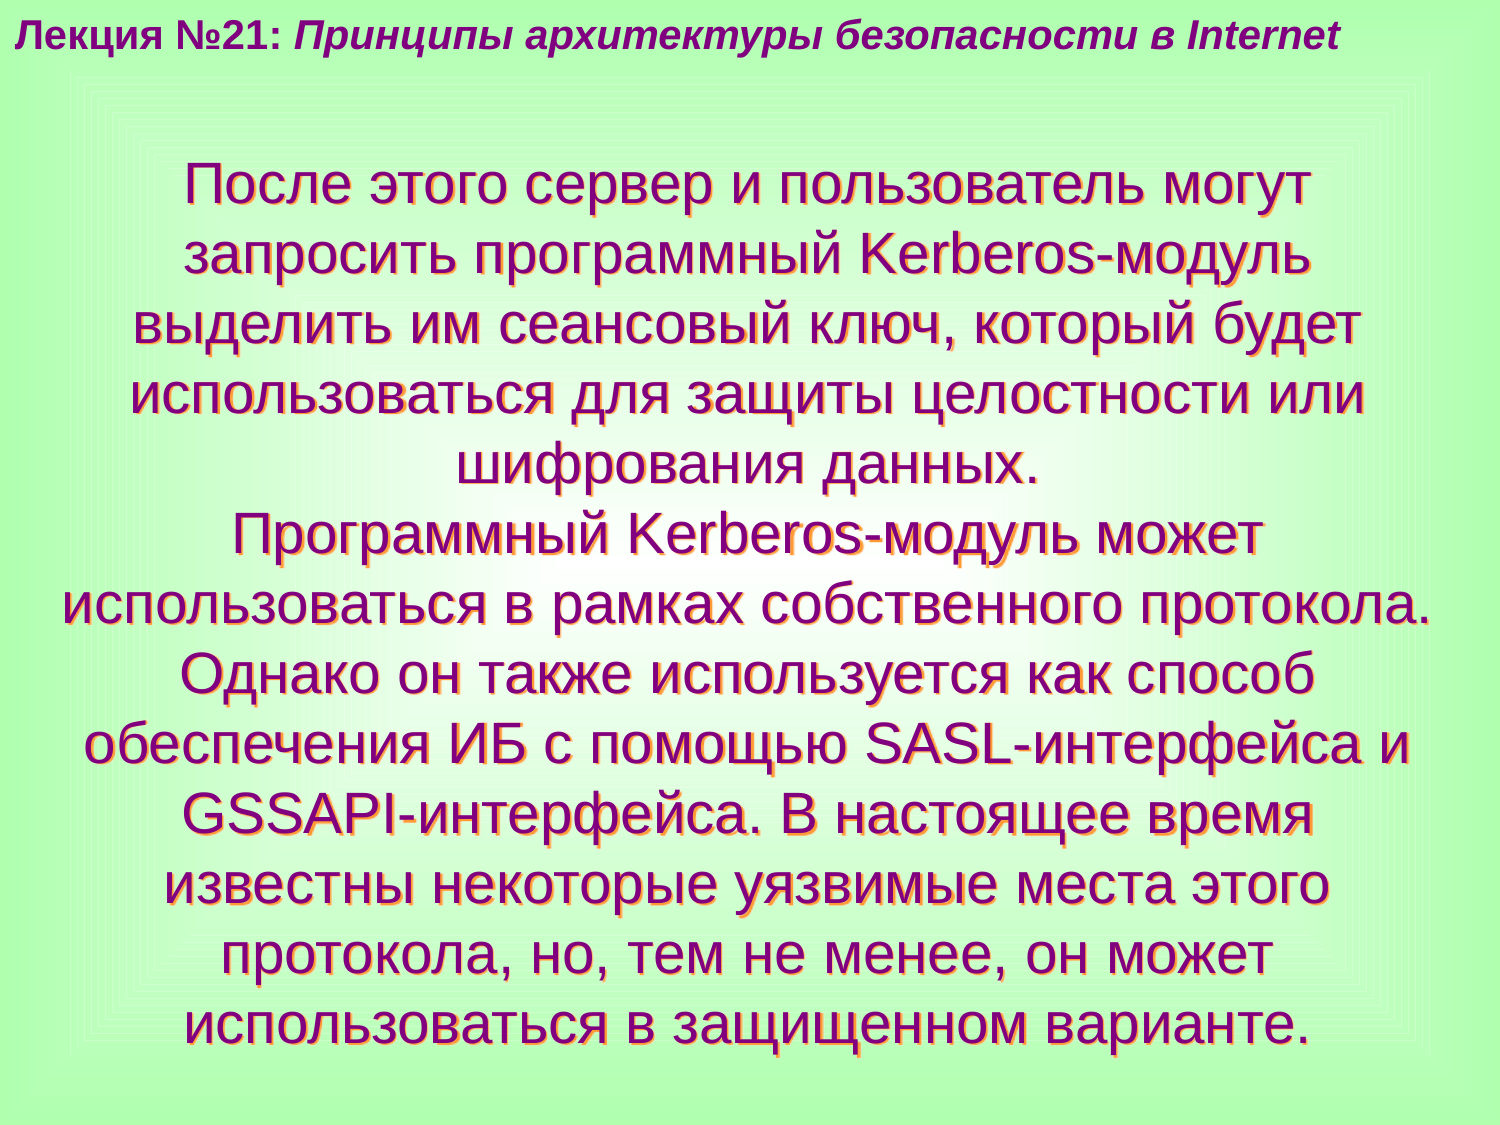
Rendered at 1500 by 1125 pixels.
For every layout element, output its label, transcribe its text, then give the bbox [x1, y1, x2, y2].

text_box Лекция №21: Принципы архитектуры безопасности в Internet [0, 0, 1500, 65]
text_box После этого сервер и пользователь могут запросить программный Kerberos-модуль выделить им сеансовый ключ, который будет использоваться для защиты целостности или шифрования данных. Программный Kerberos-модуль может использоваться в рамках собственного протокола. Однако он также используется как способ обеспечения ИБ с помощью SASL-интерфейса и GSSAPI-интерфейса. В настоящее время известны некоторые уязвимые места этого протокола, но, тем не менее, он может использоваться в защищенном варианте. [39, 137, 1457, 1063]
